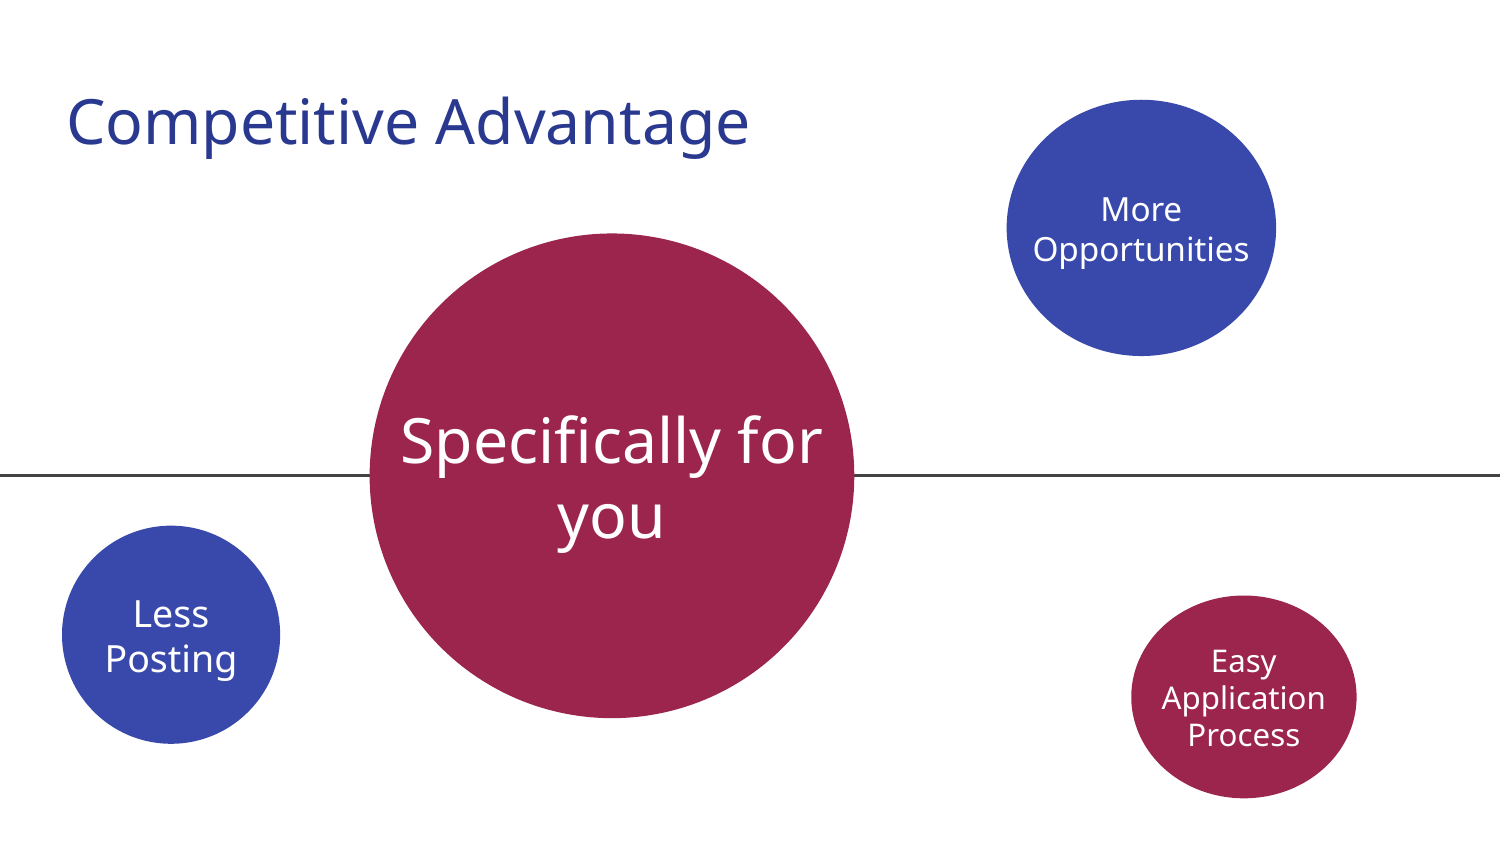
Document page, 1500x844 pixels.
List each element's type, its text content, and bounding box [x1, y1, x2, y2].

text_box Easy Application Process [1118, 630, 1370, 764]
text_box Specifically for you [369, 425, 855, 474]
text_box [74, 525, 268, 584]
text_box [1159, 764, 1329, 799]
text_box [375, 233, 849, 425]
text_box Less Posting [62, 584, 281, 685]
text_box Specifically for you [369, 483, 855, 526]
text_box More Opportunities [981, 177, 1302, 278]
text_box [1159, 595, 1329, 630]
text_box [374, 526, 850, 719]
text_box [1017, 278, 1266, 357]
text_box [1017, 99, 1266, 177]
text_box [74, 685, 268, 744]
title Competitive Advantage [51, 67, 1449, 167]
